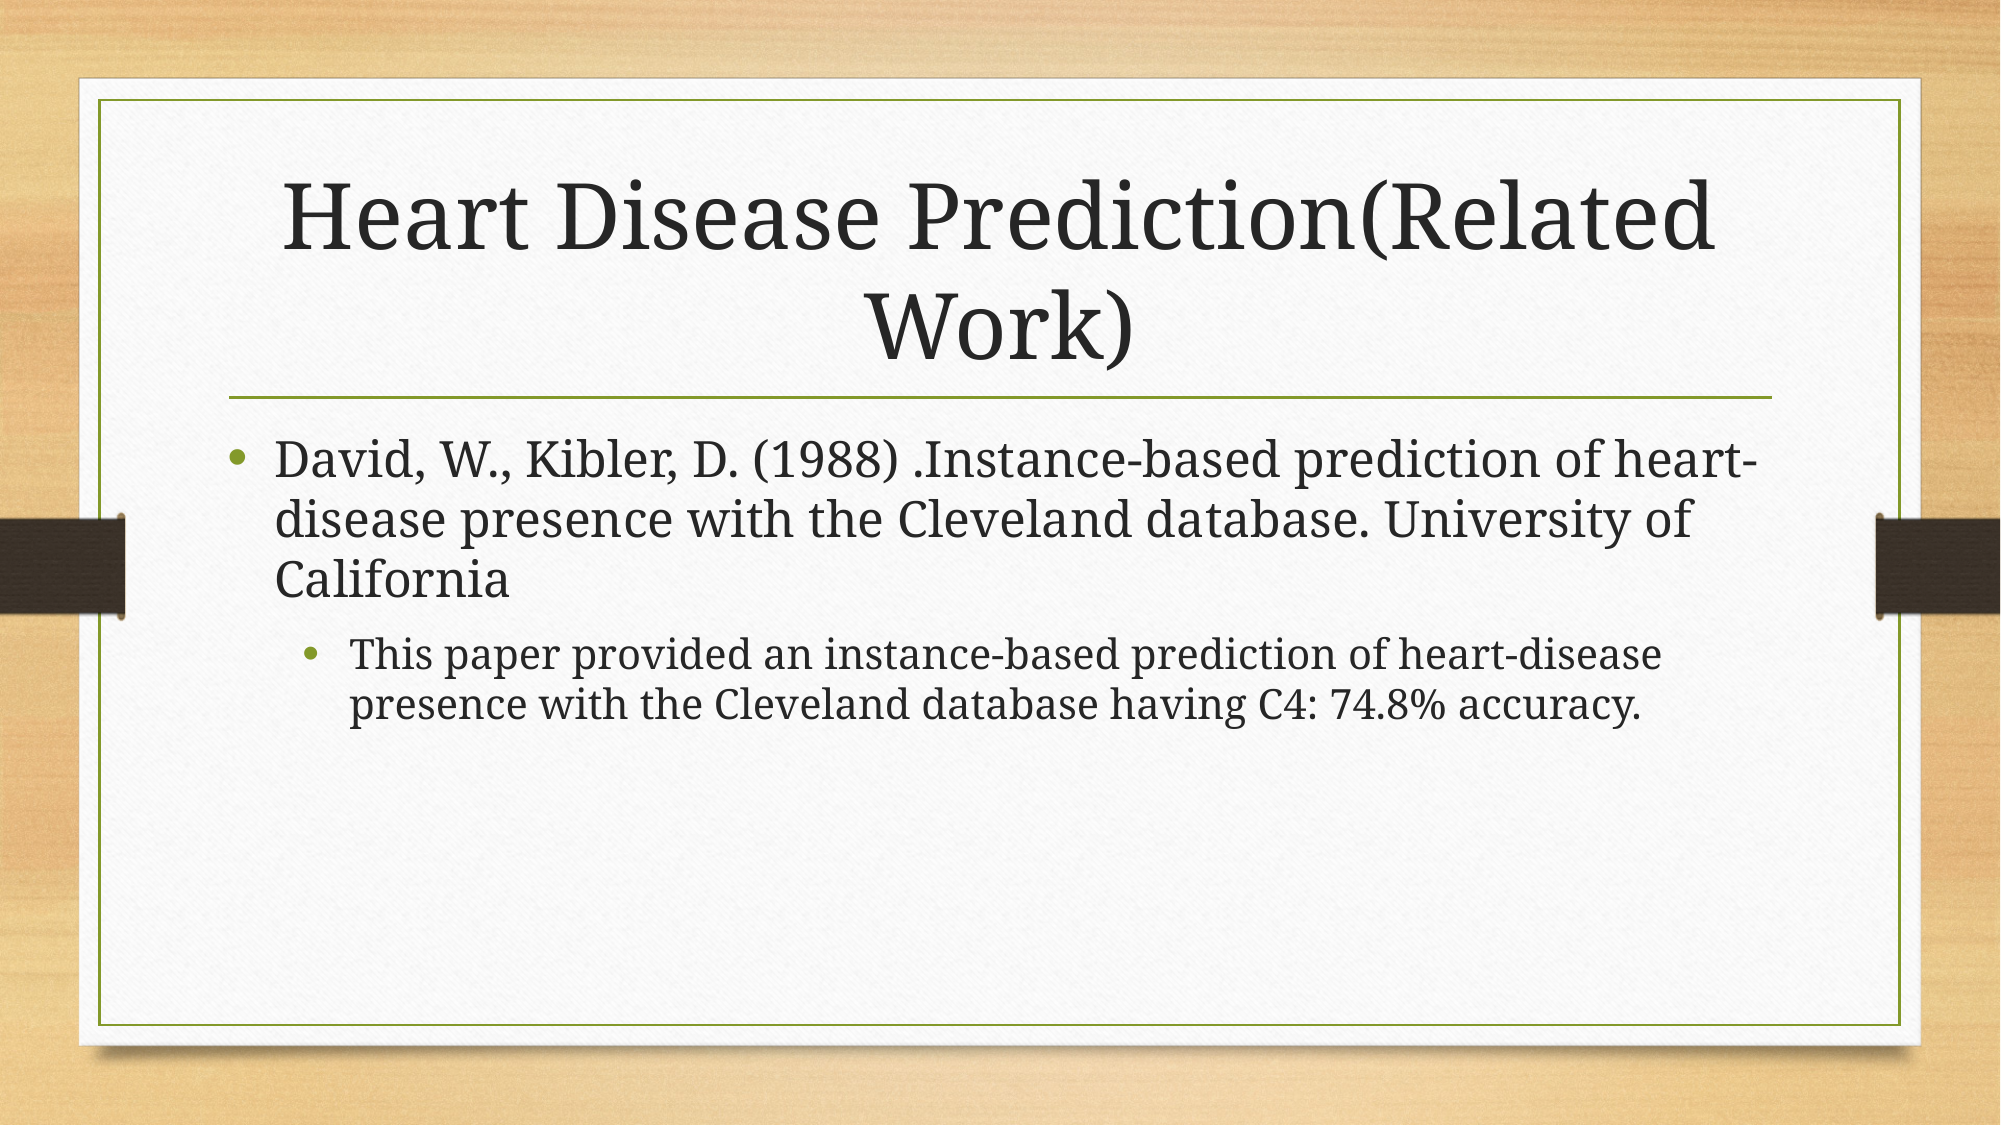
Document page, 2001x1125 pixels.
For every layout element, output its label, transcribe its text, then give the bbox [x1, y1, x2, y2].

picture [0, 0, 2001, 1125]
list David, W., Kibler, D. (1988) .Instance-based prediction of heart-disease presence with the Cleveland database. University of California This paper provided an instance-based prediction of heart-disease presence with the Cleveland database having C4: 74.8% accuracy. [212, 419, 1788, 964]
title Heart Disease Prediction(Related Work) [212, 161, 1788, 375]
